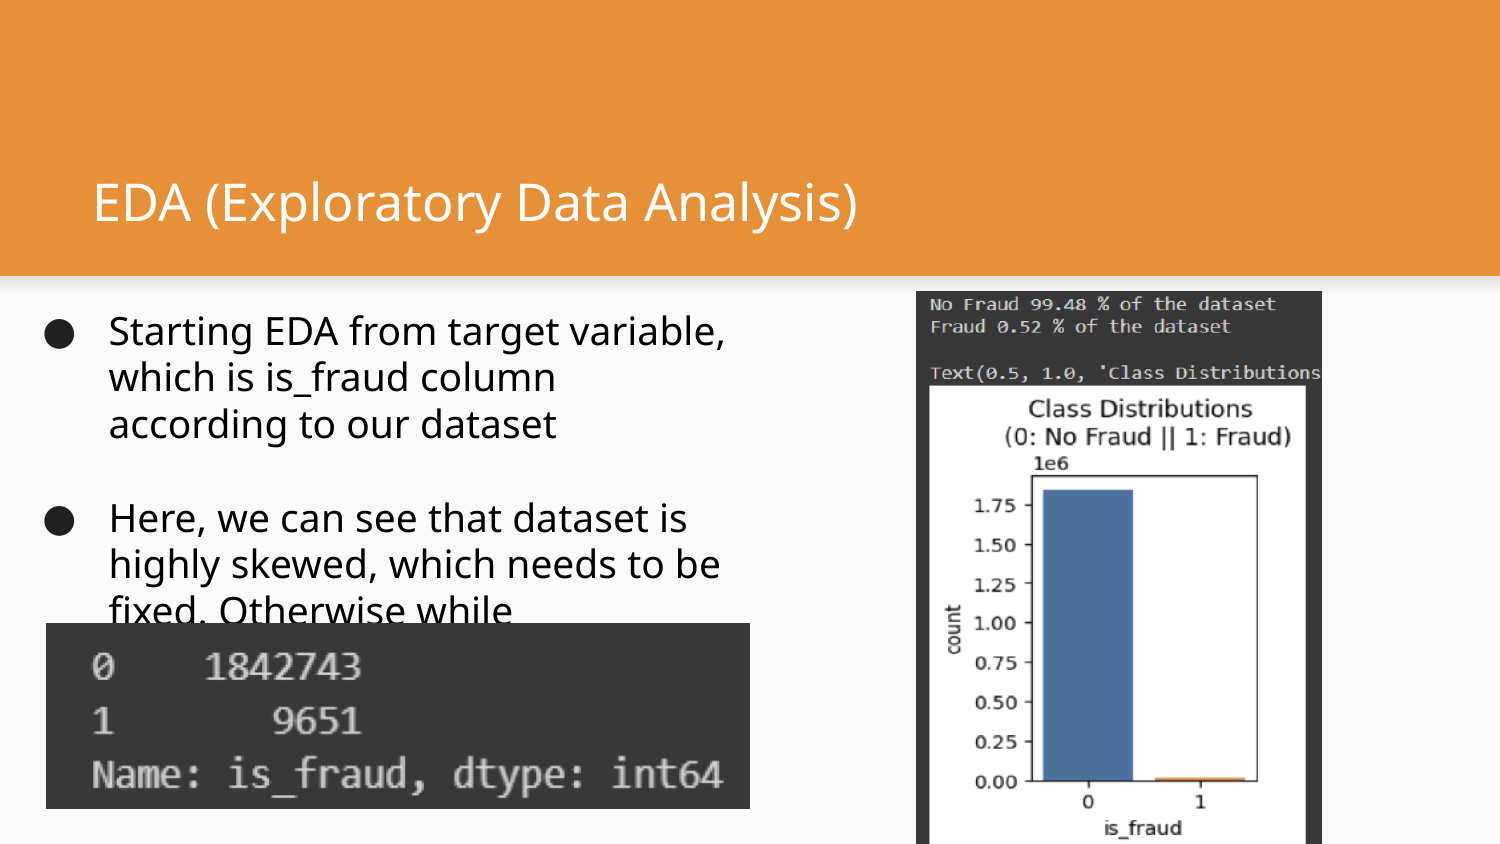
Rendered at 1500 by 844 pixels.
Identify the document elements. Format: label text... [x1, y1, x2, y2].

list Starting EDA from target variable, which is is_fraud column according to our dataset Here, we can see that dataset is highly skewed, which needs to be fixed. Otherwise while implementing ML models it will have biases for high volume data [0, 291, 750, 809]
picture [46, 622, 751, 809]
picture [915, 290, 1322, 844]
title EDA (Exploratory Data Analysis) [77, 121, 1427, 248]
